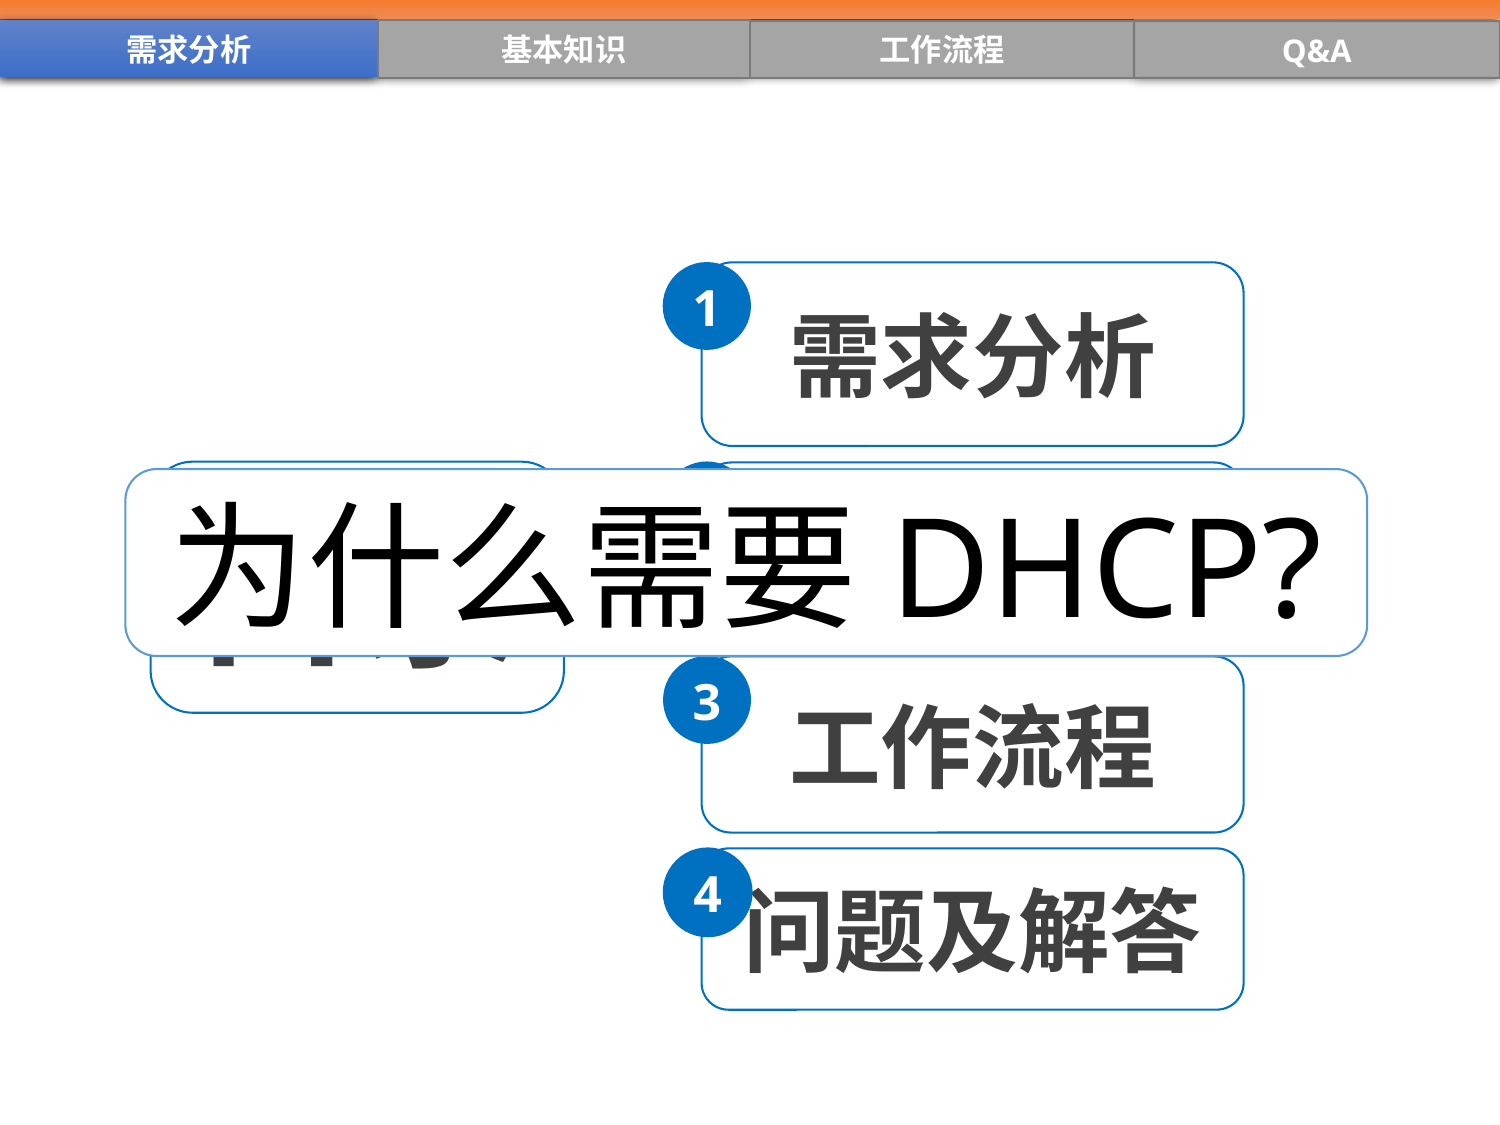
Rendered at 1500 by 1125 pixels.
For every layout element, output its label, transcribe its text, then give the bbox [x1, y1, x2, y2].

text_box 1 [662, 262, 751, 350]
text_box 工作流程 [700, 658, 1245, 834]
text_box 4 [662, 847, 753, 938]
text_box Q&A [1132, 19, 1500, 79]
text_box 需求分析 [0, 20, 377, 77]
text_box 2 [683, 461, 730, 468]
text_box 3 [663, 658, 752, 744]
text_box [0, 0, 1500, 19]
text_box 基本知识 [377, 19, 751, 79]
text_box 问题及解答 [700, 847, 1245, 1011]
text_box 基本知识 [721, 461, 1233, 468]
text_box 工作流程 [749, 20, 1133, 79]
text_box 目录 [170, 460, 546, 468]
text_box 需求分析 [700, 261, 1245, 448]
text_box 目录 [149, 657, 565, 714]
text_box 为什么需要DHCP? [124, 467, 1369, 658]
